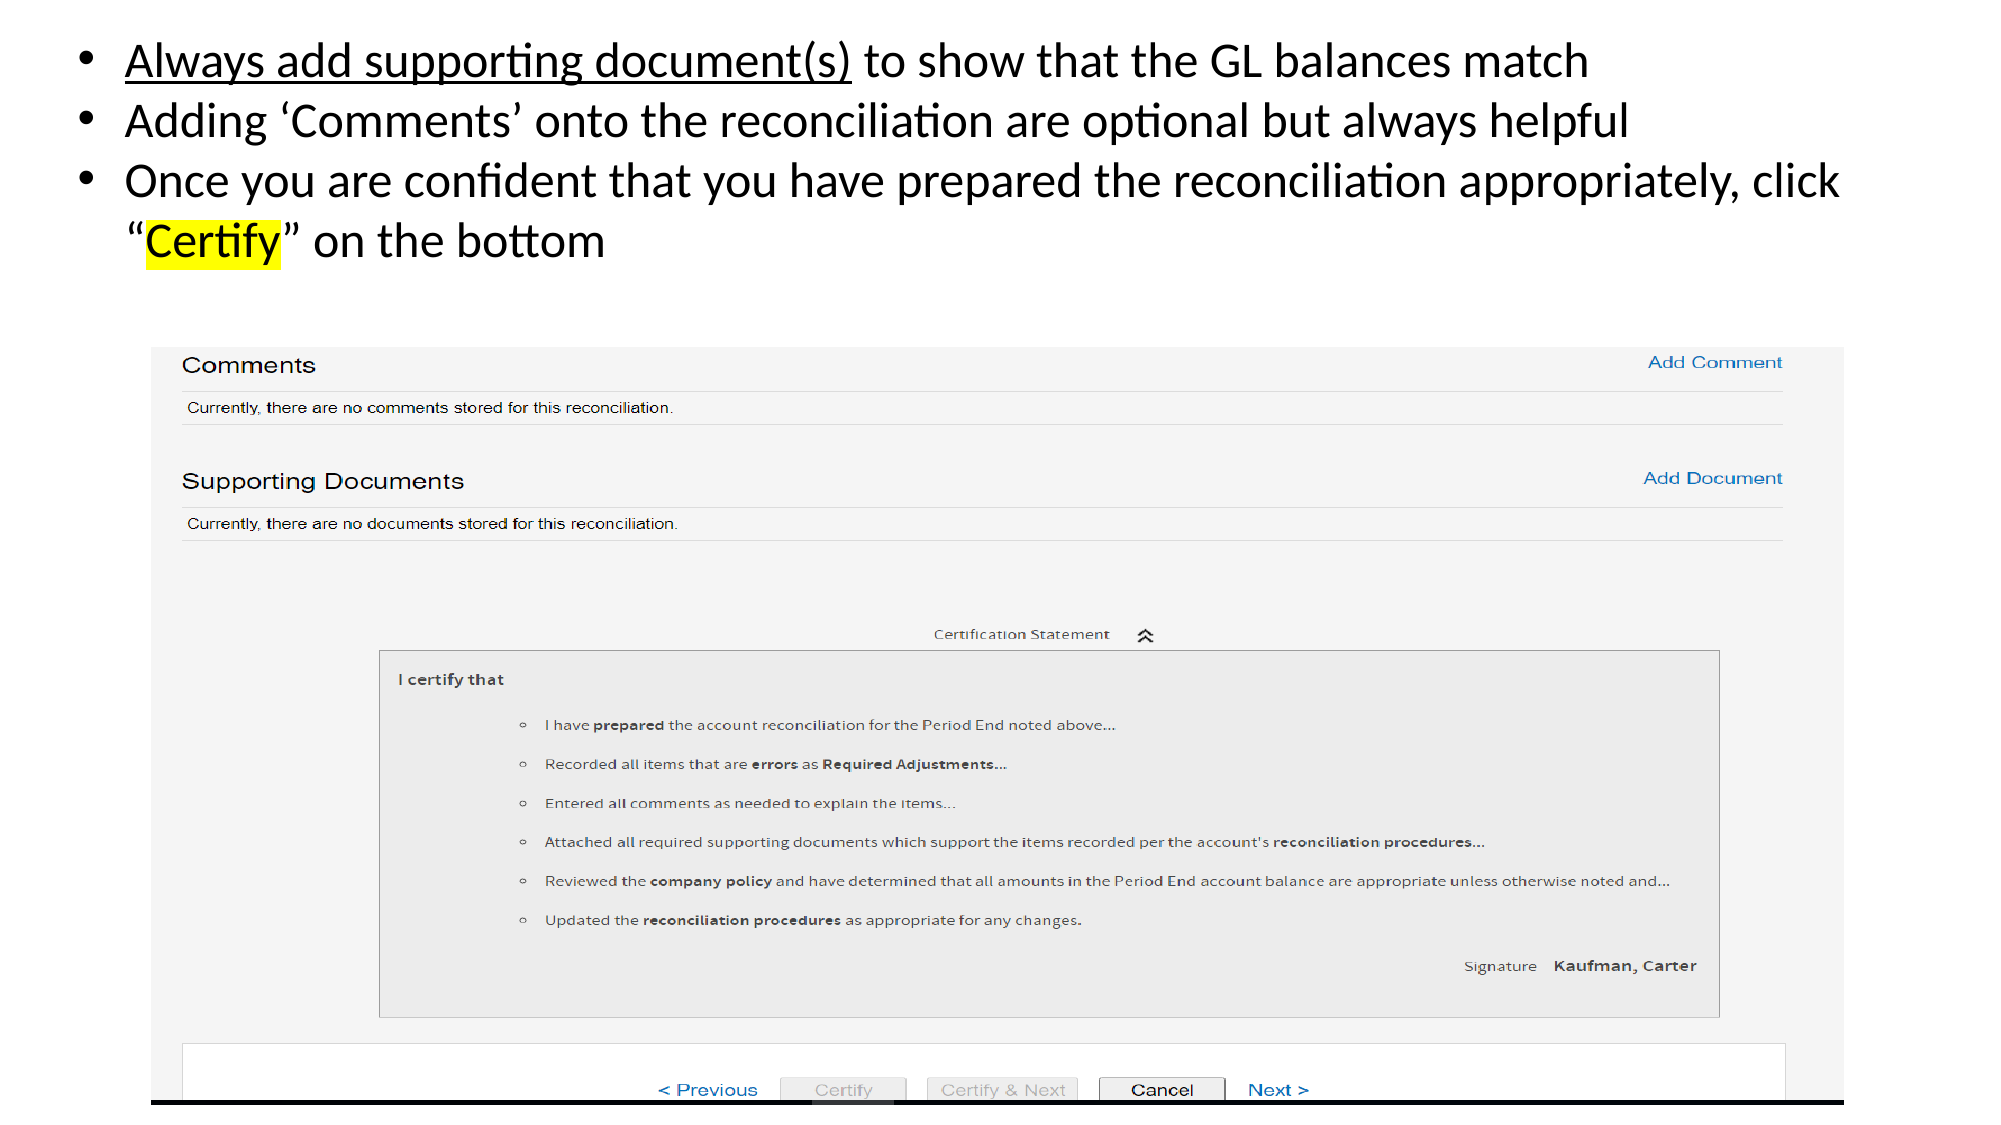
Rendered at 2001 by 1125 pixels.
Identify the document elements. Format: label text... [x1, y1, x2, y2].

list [151, 347, 1844, 1106]
text_box Always add supporting document(s) to show that the GL balances match Adding ‘Comments’ onto the reconciliation are optional but always helpful Once you are confident that you have prepared the reconciliation appropriately, click “Certify” on the bottom [62, 19, 1937, 275]
